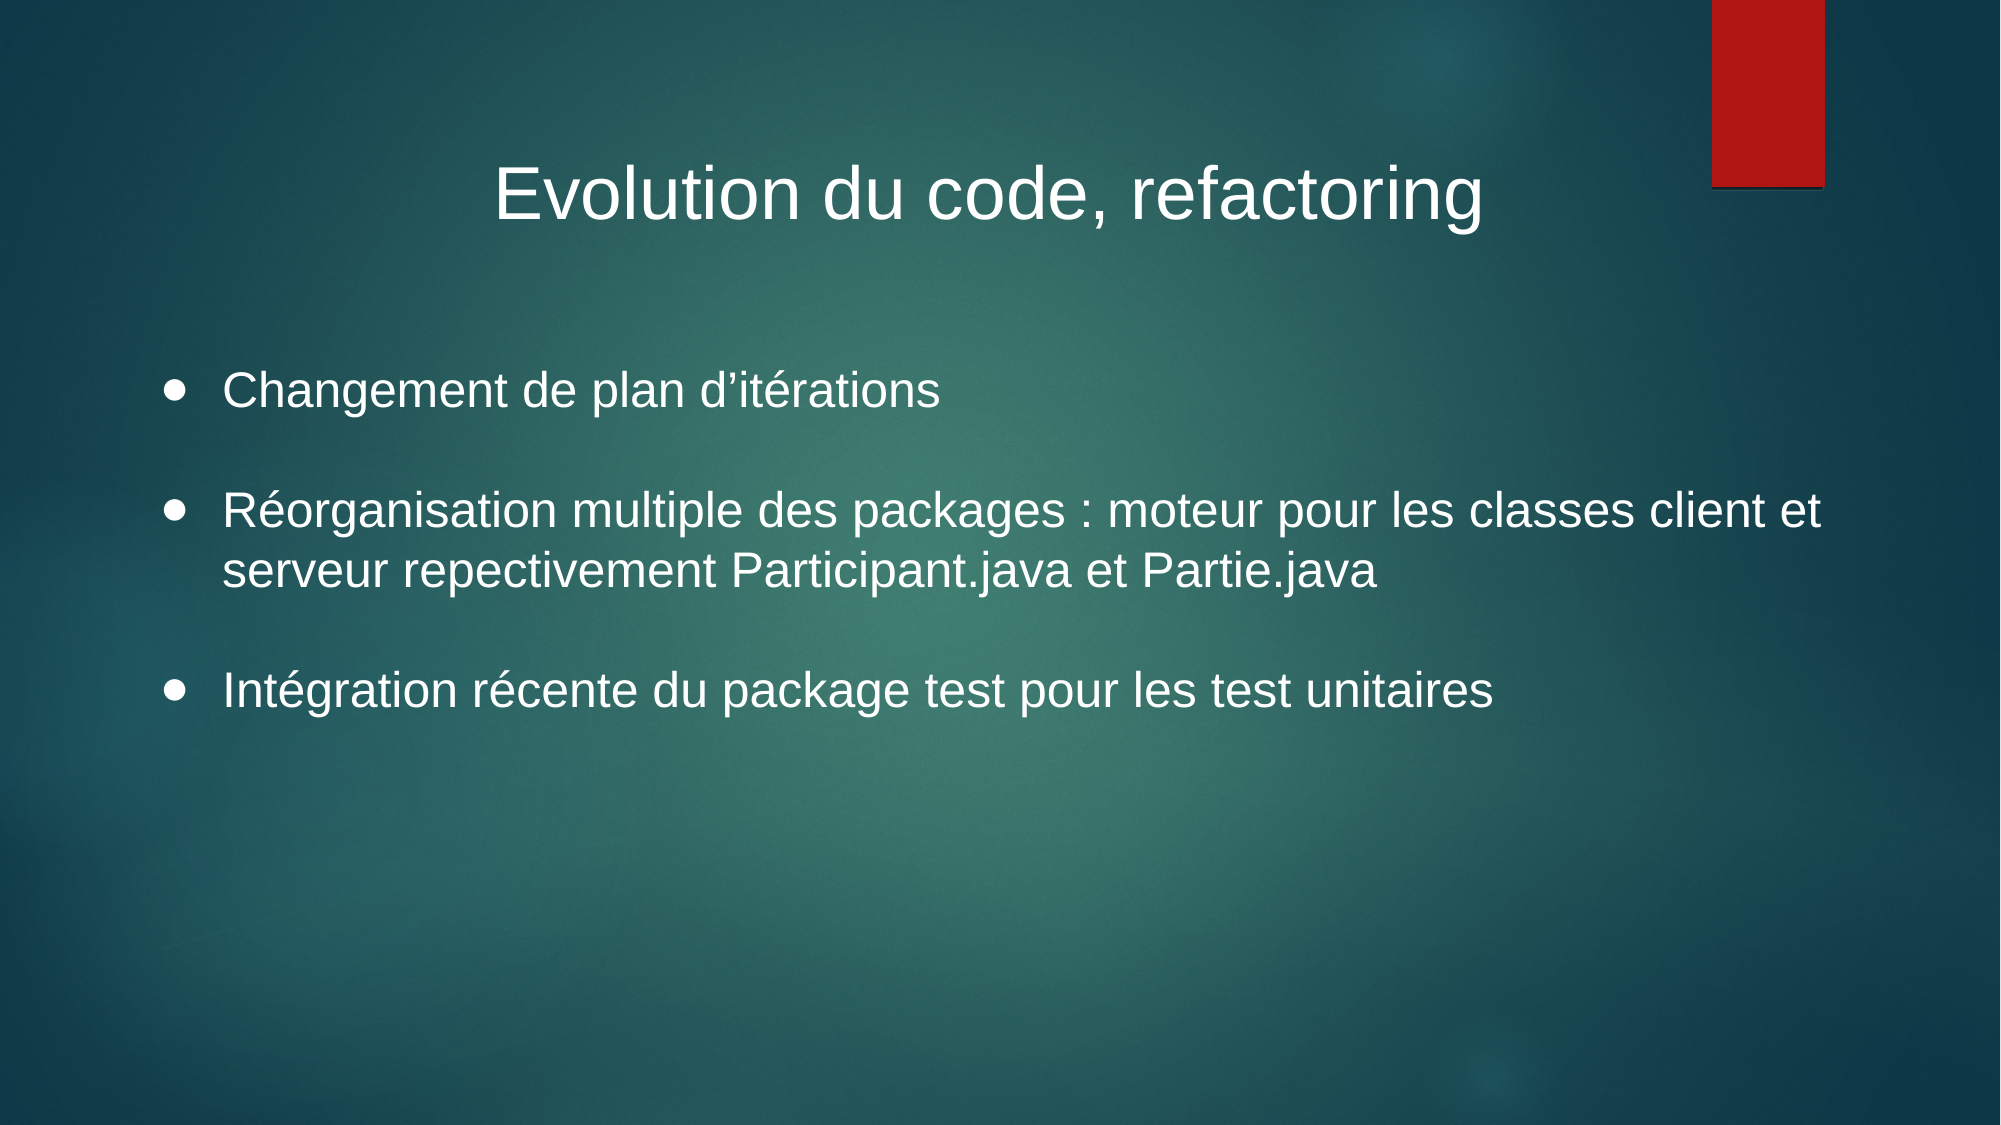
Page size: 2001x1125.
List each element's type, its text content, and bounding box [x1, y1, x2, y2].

title Evolution du code, refactoring [106, 74, 1649, 304]
picture [0, 0, 2001, 1125]
list Changement de plan d’itérations Réorganisation multiple des packages : moteur pour les classes client et serveur repectivement Participant.java et Partie.java Intégration récente du package test pour les test unitaires [147, 357, 1897, 1033]
